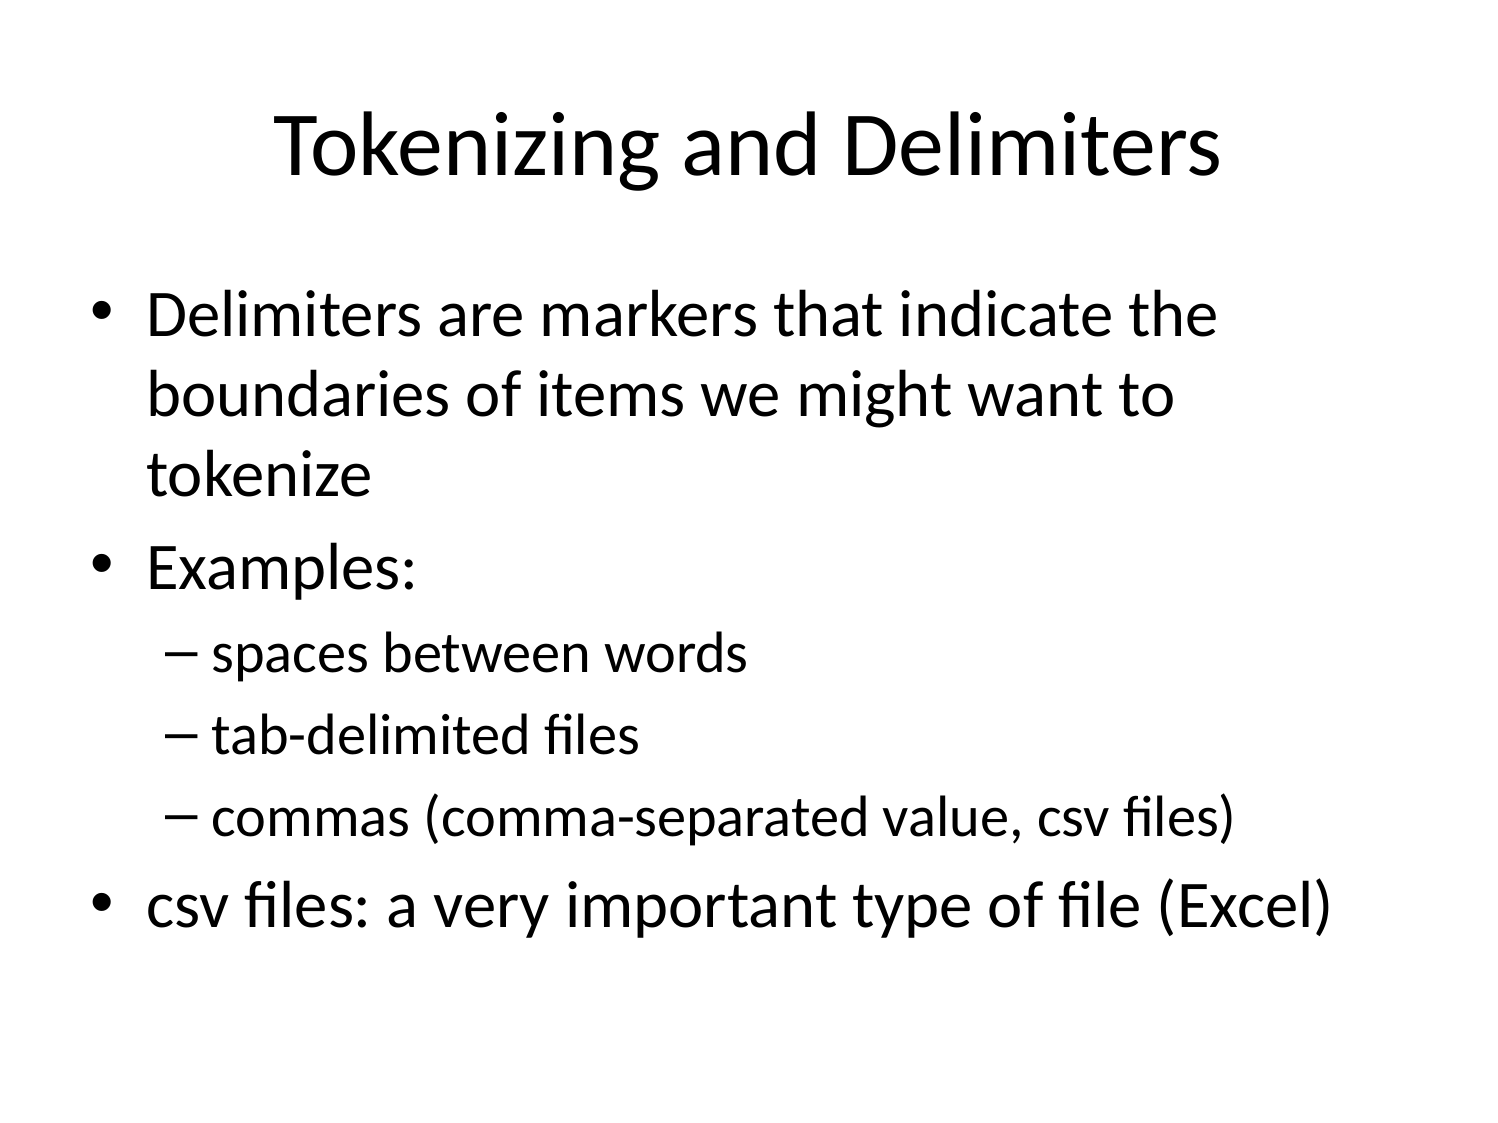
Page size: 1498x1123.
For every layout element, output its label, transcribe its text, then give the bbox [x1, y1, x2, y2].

title Tokenizing and Delimiters [75, 45, 1423, 232]
list Delimiters are markers that indicate the boundaries of items we might want to tokenize Examples: spaces between words tab-delimited files commas (comma-separated value, csv files) csv files: a very important type of file (Excel) [75, 261, 1423, 1004]
